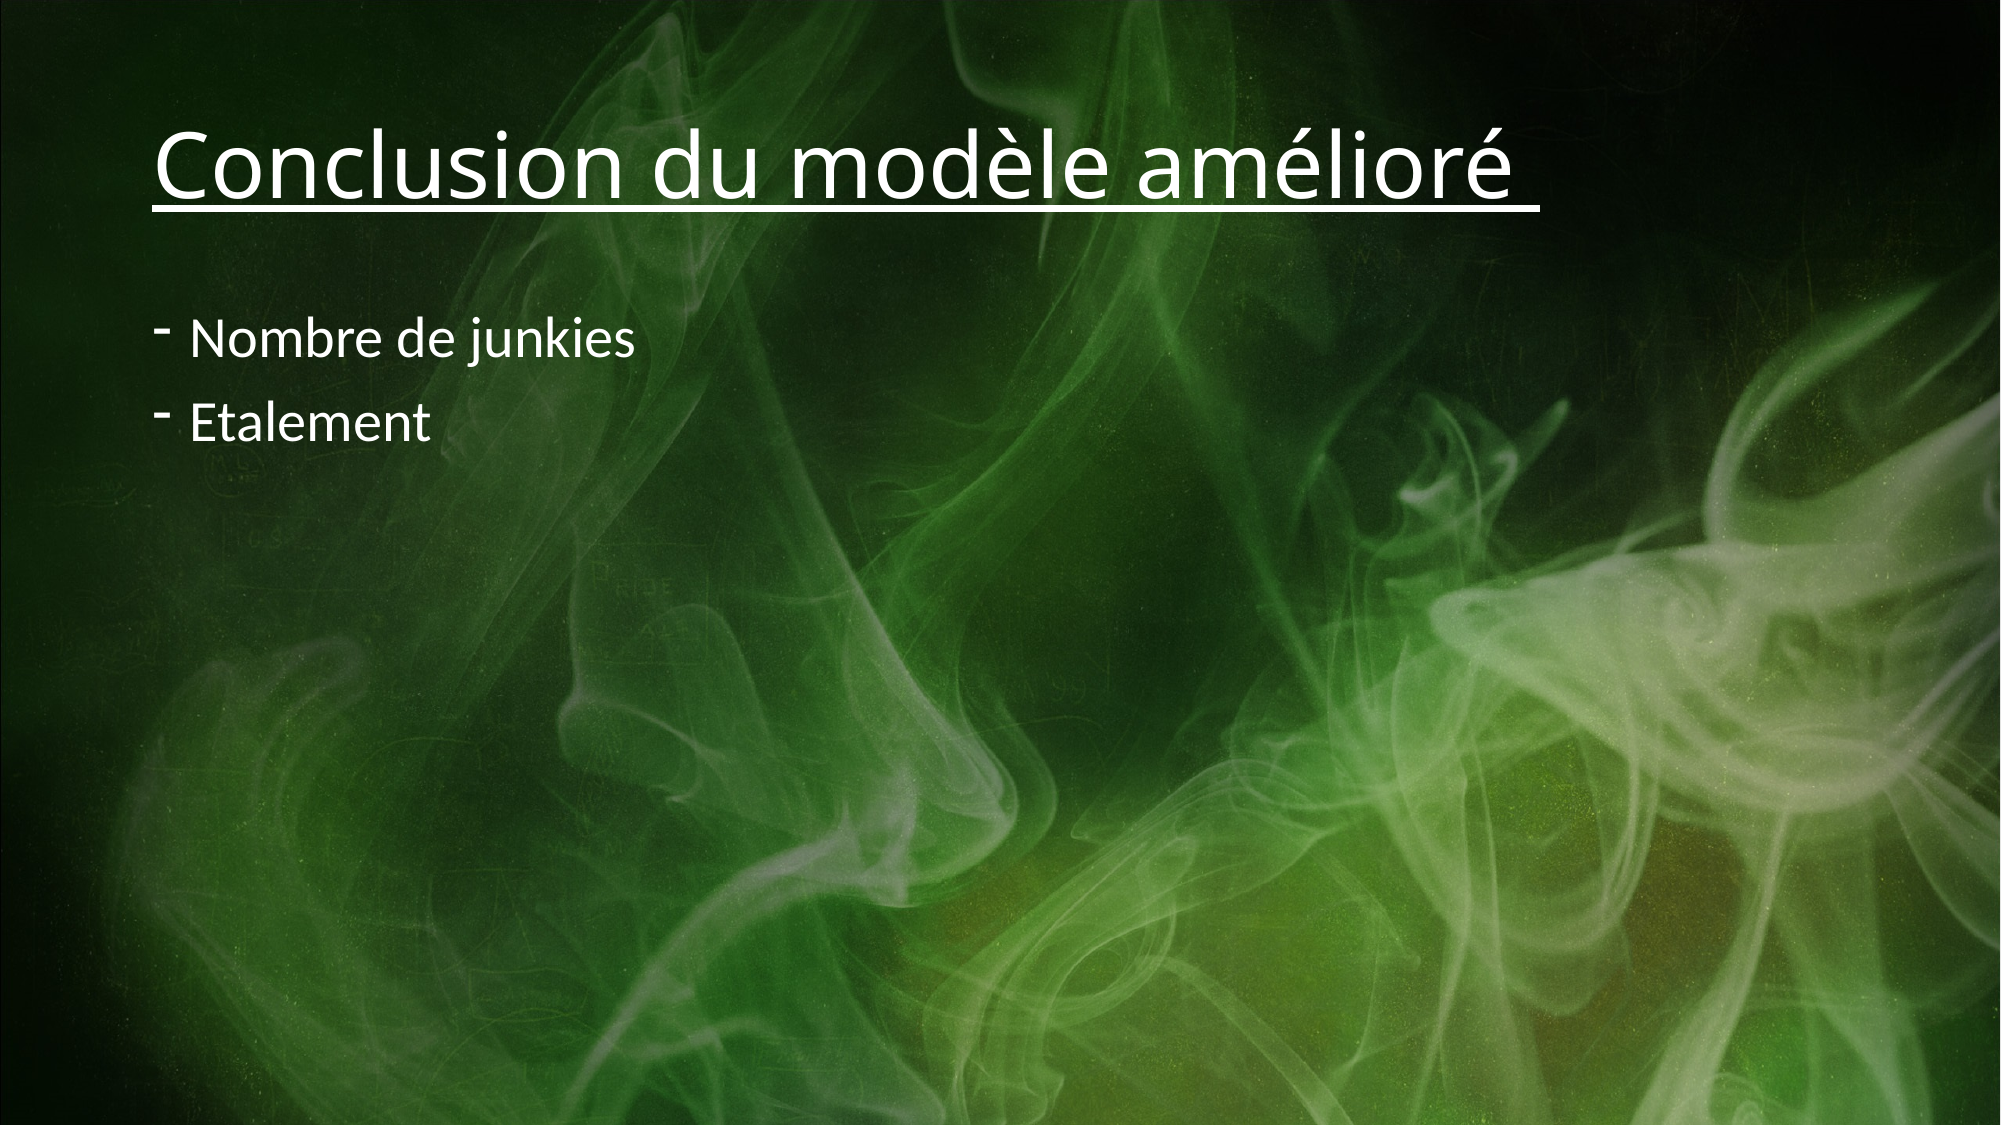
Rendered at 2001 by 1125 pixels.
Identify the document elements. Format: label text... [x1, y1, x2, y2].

list Nombre de junkies Etalement [137, 299, 1863, 1014]
title Conclusion du modèle amélioré [137, 59, 1863, 278]
picture [0, 0, 2001, 1125]
